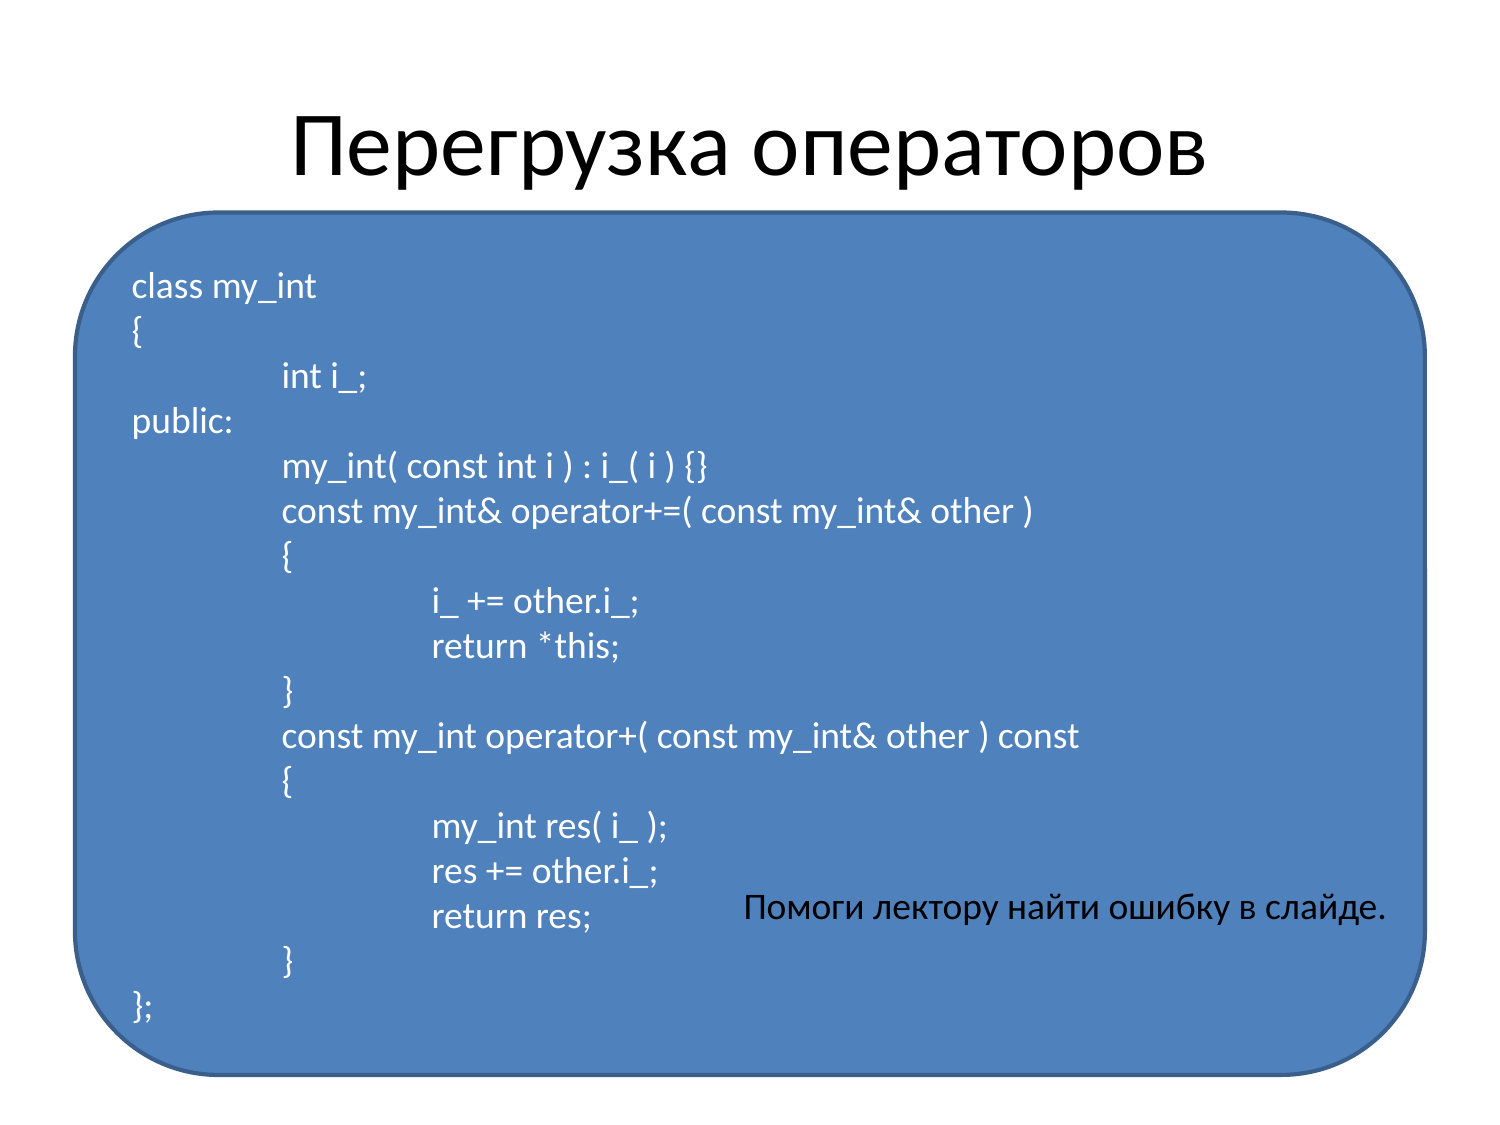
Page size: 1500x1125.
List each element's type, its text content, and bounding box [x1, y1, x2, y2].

text_box Помоги лектору найти ошибку в слайде. [728, 874, 1403, 935]
text_box class my_int { int i_; public: my_int( const int i ) : i_( i ) {} const my_int& operator+=( const my_int& other ) { i_ += other.i_; return *this; } const my_int operator+( const my_int& other ) const { my_int res( i_ ); res += other.i_; return res; } }; [72, 210, 1428, 1078]
text_box [74, 45, 1425, 233]
